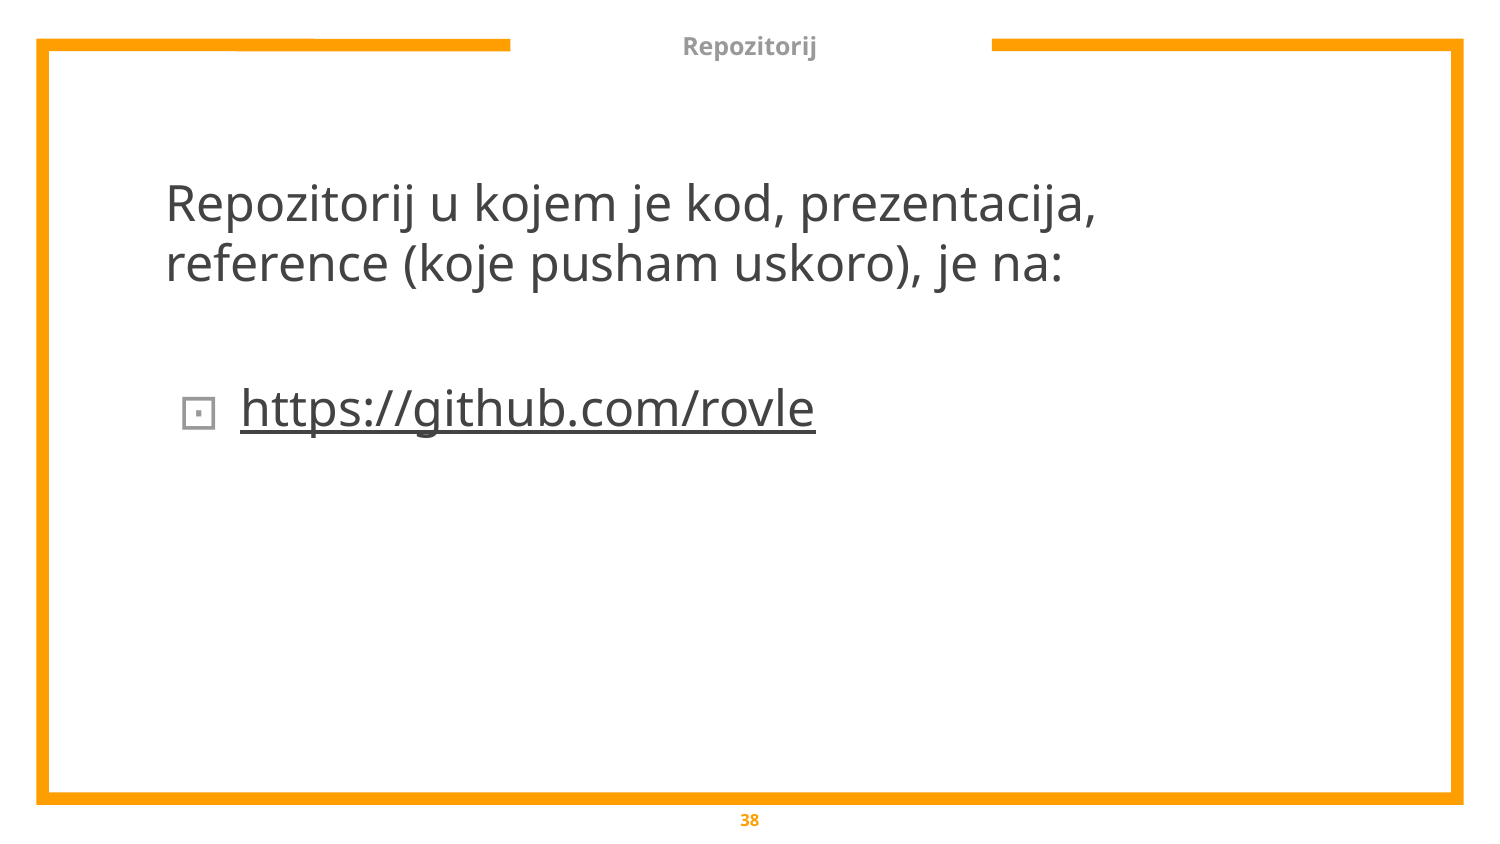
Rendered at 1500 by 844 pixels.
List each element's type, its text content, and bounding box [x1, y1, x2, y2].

list Repozitorij u kojem je kod, prezentacija, reference (koje pusham uskoro), je na: https://github.com/rovle [150, 155, 1350, 688]
title Repozitorij [531, 16, 969, 76]
slide_number ‹#› [0, 798, 1500, 844]
